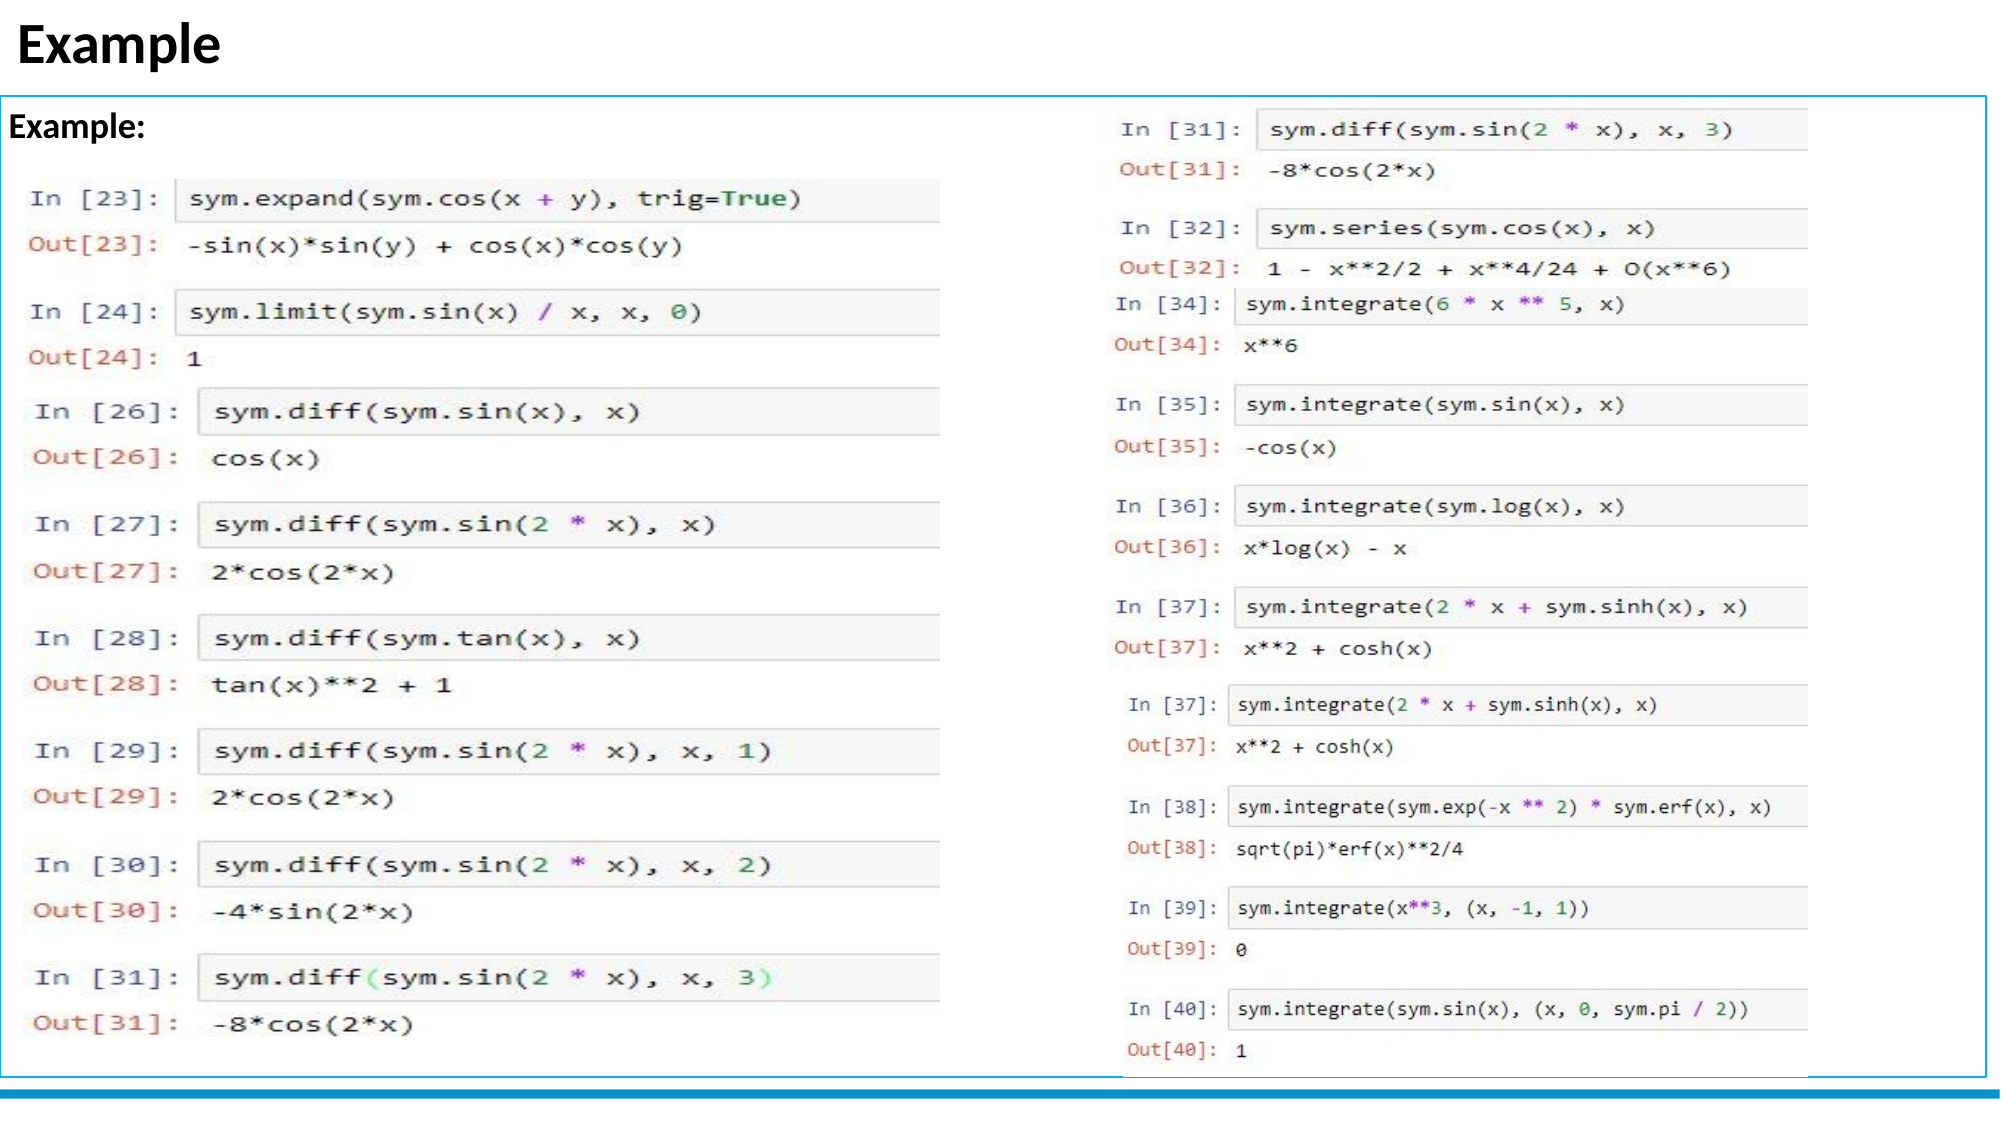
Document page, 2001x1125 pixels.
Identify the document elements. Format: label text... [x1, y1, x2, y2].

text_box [23, 103, 1808, 1078]
text_box [0, 96, 1986, 1078]
text_box Example: [6, 99, 150, 146]
text_box Example [15, 2, 226, 75]
text_box [0, 1089, 2000, 1099]
